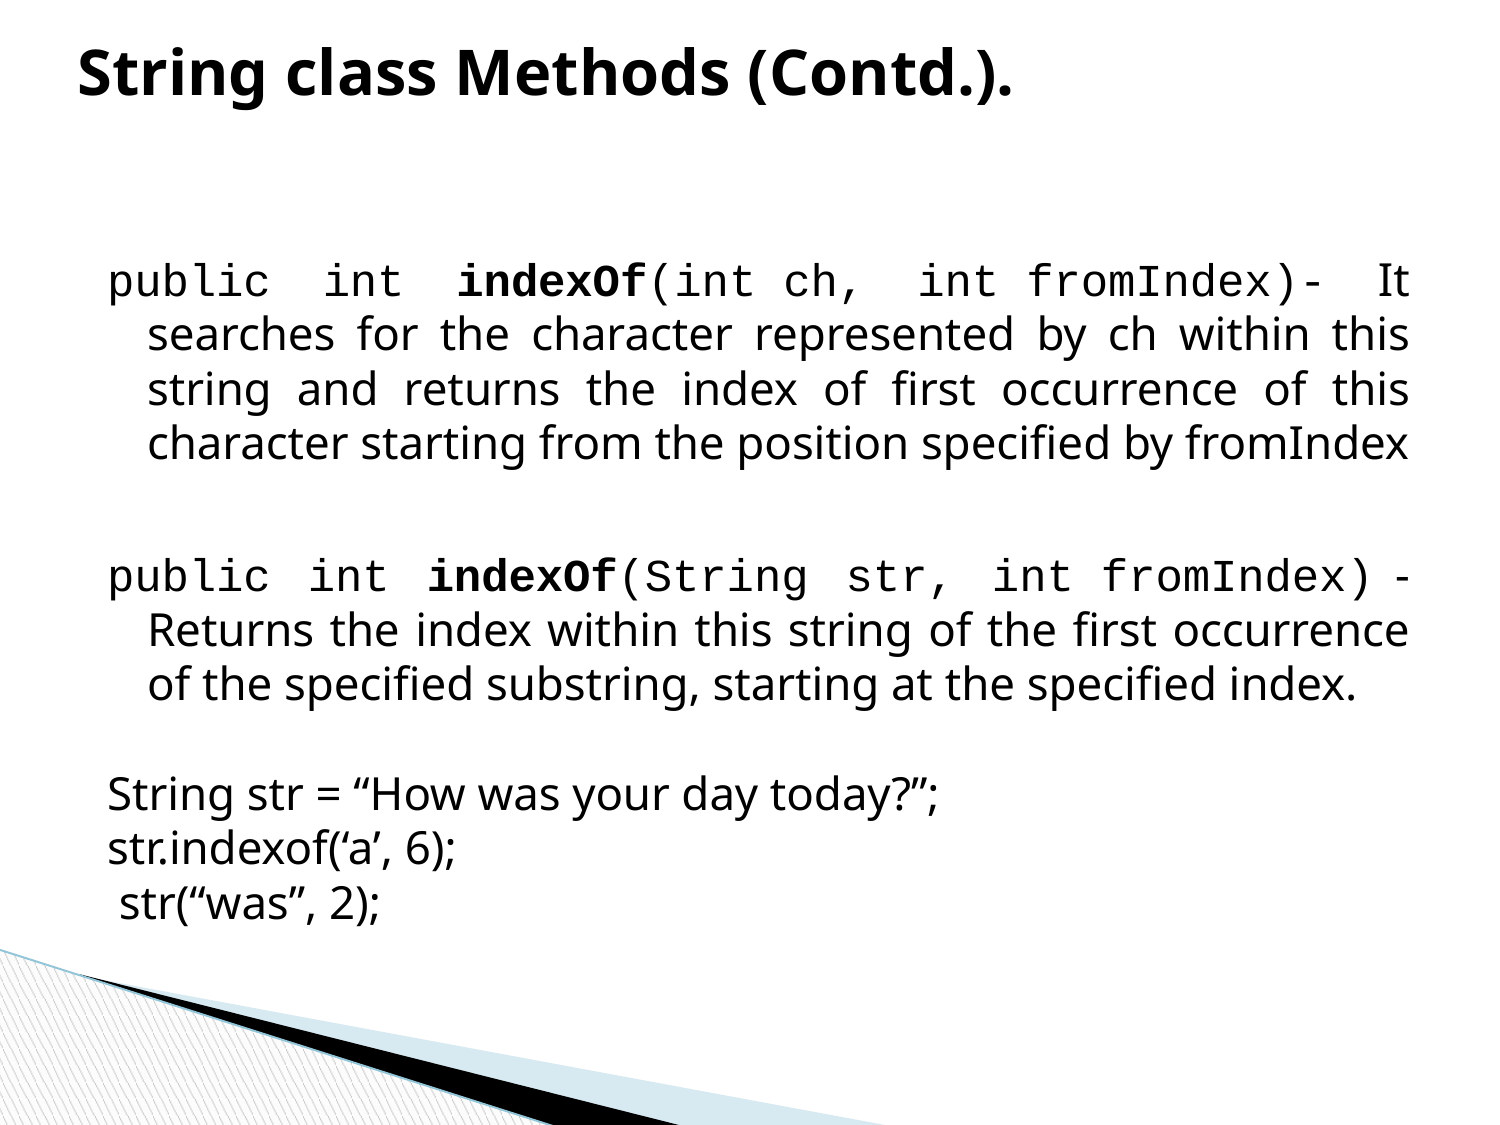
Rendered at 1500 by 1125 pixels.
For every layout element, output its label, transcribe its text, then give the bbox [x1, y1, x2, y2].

title String class Methods (Contd.). [62, 24, 1413, 116]
list public int indexOf(int ch, int fromIndex)- It searches for the character represented by ch within this string and returns the index of first occurrence of this character starting from the position specified by fromIndex public int indexOf(String str, int fromIndex) - Returns the index within this string of the first occurrence of the specified substring, starting at the specified index. String str = “How was your day today?”; str.indexof(‘a’, 6); str(“was”, 2); [75, 243, 1425, 986]
